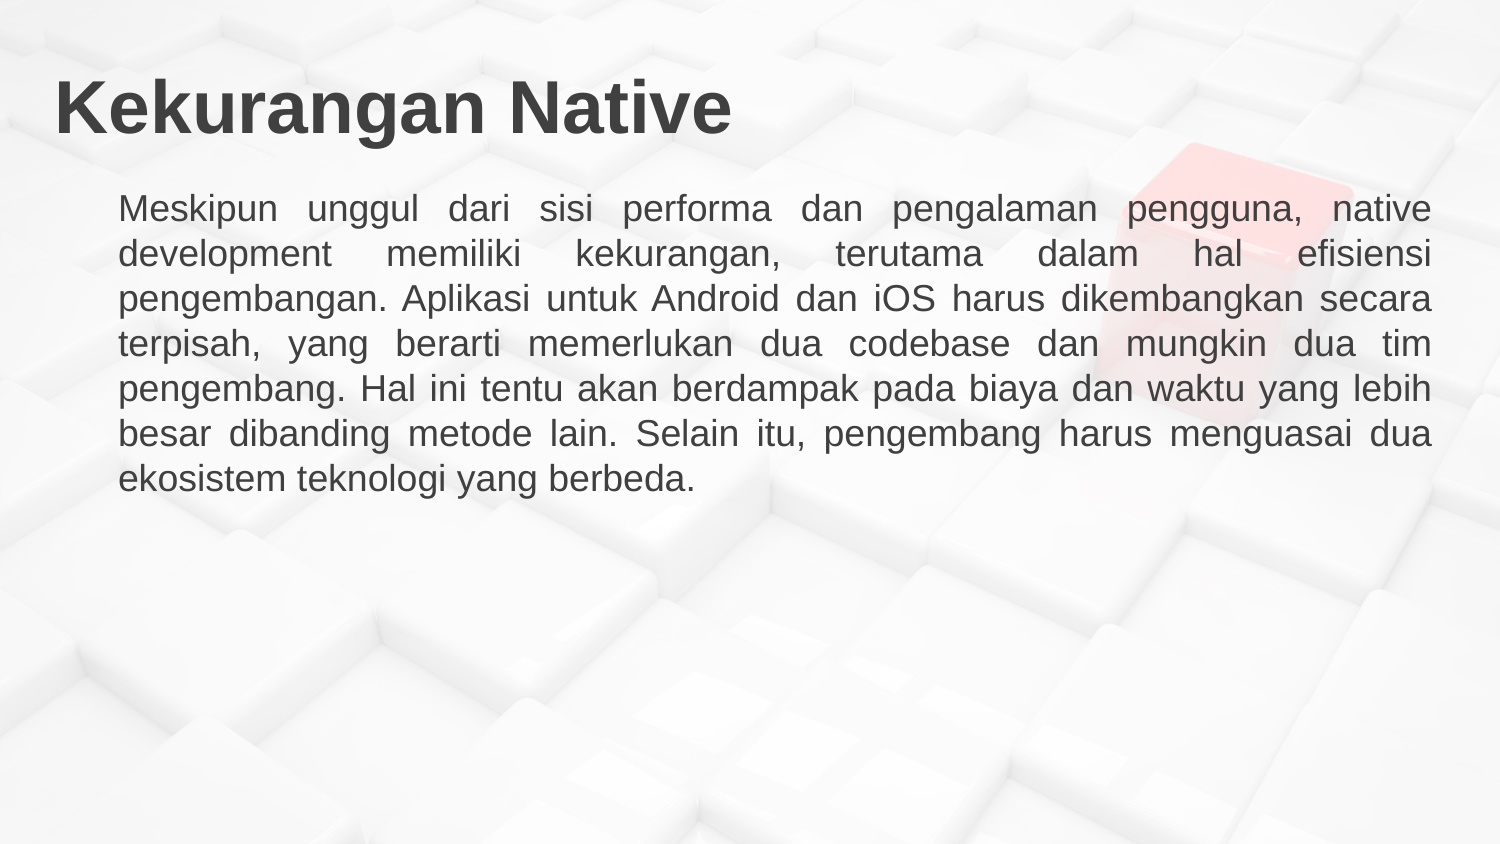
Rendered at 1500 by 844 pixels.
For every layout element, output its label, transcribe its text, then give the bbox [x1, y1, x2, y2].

title Kekurangan Native [39, 31, 1461, 177]
list Meskipun unggul dari sisi performa dan pengalaman pengguna, native development memiliki kekurangan, terutama dalam hal efisiensi pengembangan. Aplikasi untuk Android dan iOS harus dikembangkan secara terpisah, yang berarti memerlukan dua codebase dan mungkin dua tim pengembang. Hal ini tentu akan berdampak pada biaya dan waktu yang lebih besar dibanding metode lain. Selain itu, pengembang harus menguasai dua ekosistem teknologi yang berbeda. [53, 177, 1447, 668]
picture [0, 0, 1500, 844]
